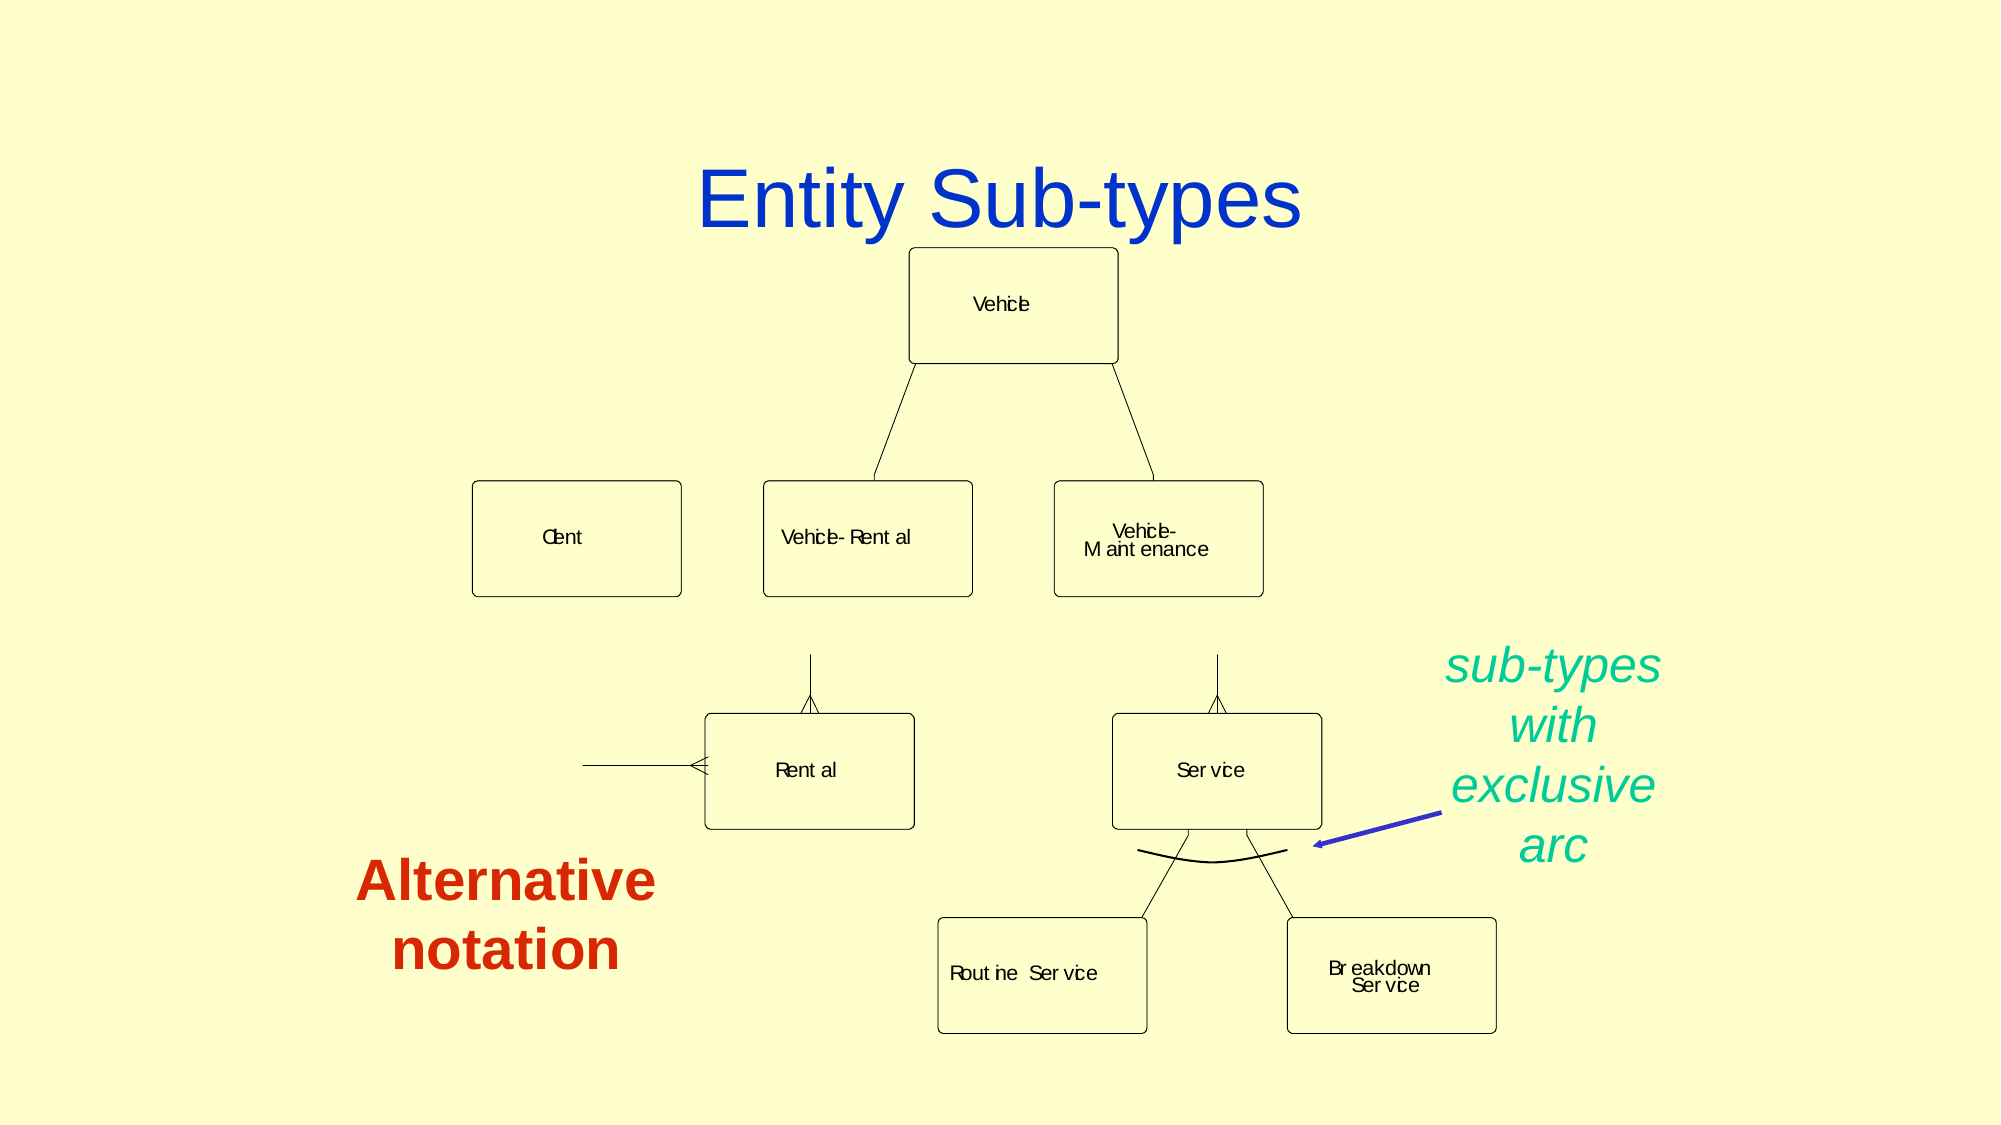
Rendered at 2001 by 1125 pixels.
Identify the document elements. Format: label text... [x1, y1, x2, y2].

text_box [437, 212, 1532, 1069]
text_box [1535, 624, 1705, 934]
text_box Alternative notation [337, 834, 432, 984]
title Entity Sub-types [150, 99, 1851, 288]
